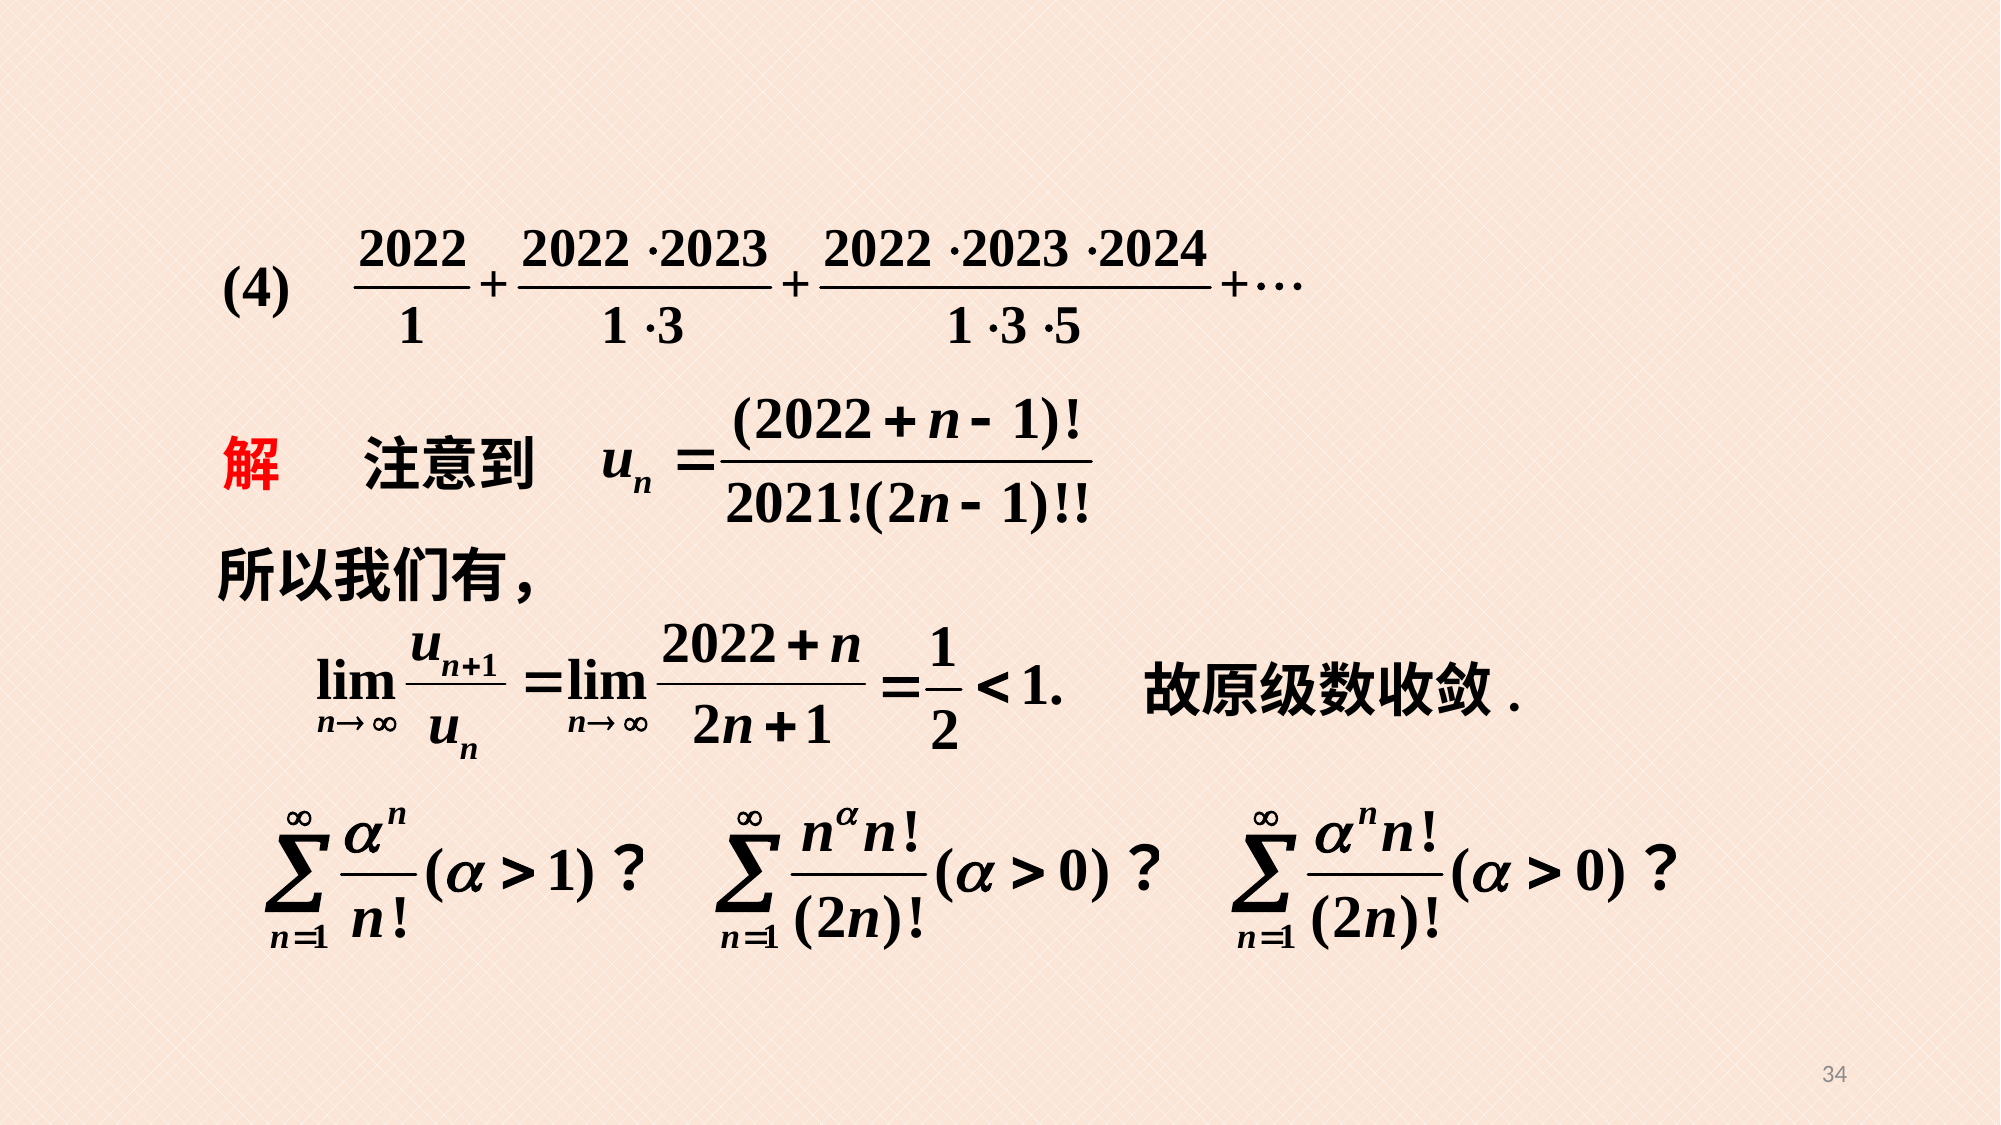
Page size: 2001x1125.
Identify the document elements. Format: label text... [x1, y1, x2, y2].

text_box 故原级数收敛. [1128, 645, 1537, 730]
text_box 所以我们有， [202, 530, 582, 616]
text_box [256, 784, 643, 962]
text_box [868, 606, 1075, 764]
slide_number 34 [1412, 1042, 1863, 1103]
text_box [592, 378, 1103, 547]
text_box (4) [208, 241, 307, 326]
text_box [707, 784, 1159, 962]
text_box 注意到 [347, 419, 552, 505]
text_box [307, 602, 878, 772]
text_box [1223, 784, 1676, 962]
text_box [345, 210, 1317, 357]
text_box 解 [207, 419, 323, 505]
